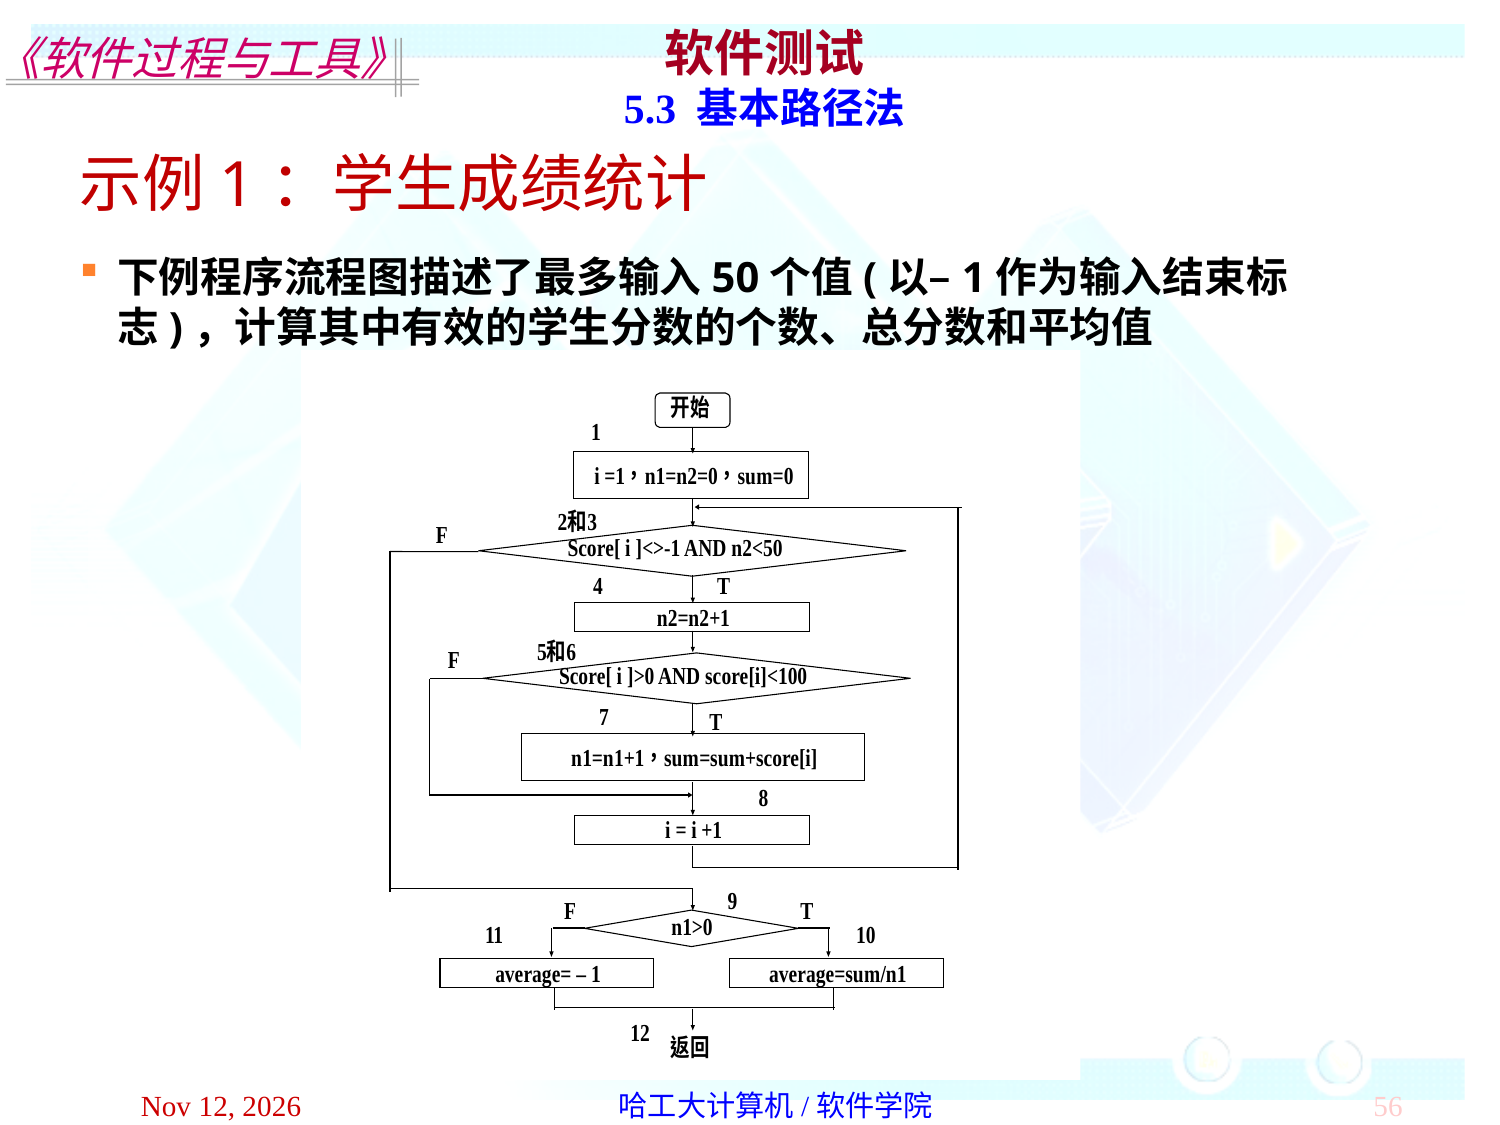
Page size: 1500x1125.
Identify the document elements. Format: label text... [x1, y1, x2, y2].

text_box 下例程序流程图描述了最多输入50个值(以–1作为输入结束标志)，计算其中有效的学生分数的个数、总分数和平均值 [64, 243, 1412, 1083]
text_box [300, 349, 1081, 1080]
text_box 示例1：学生成绩统计 [65, 137, 1459, 244]
text_box 软件测试 5.3 基本路径法 [389, 15, 1140, 137]
